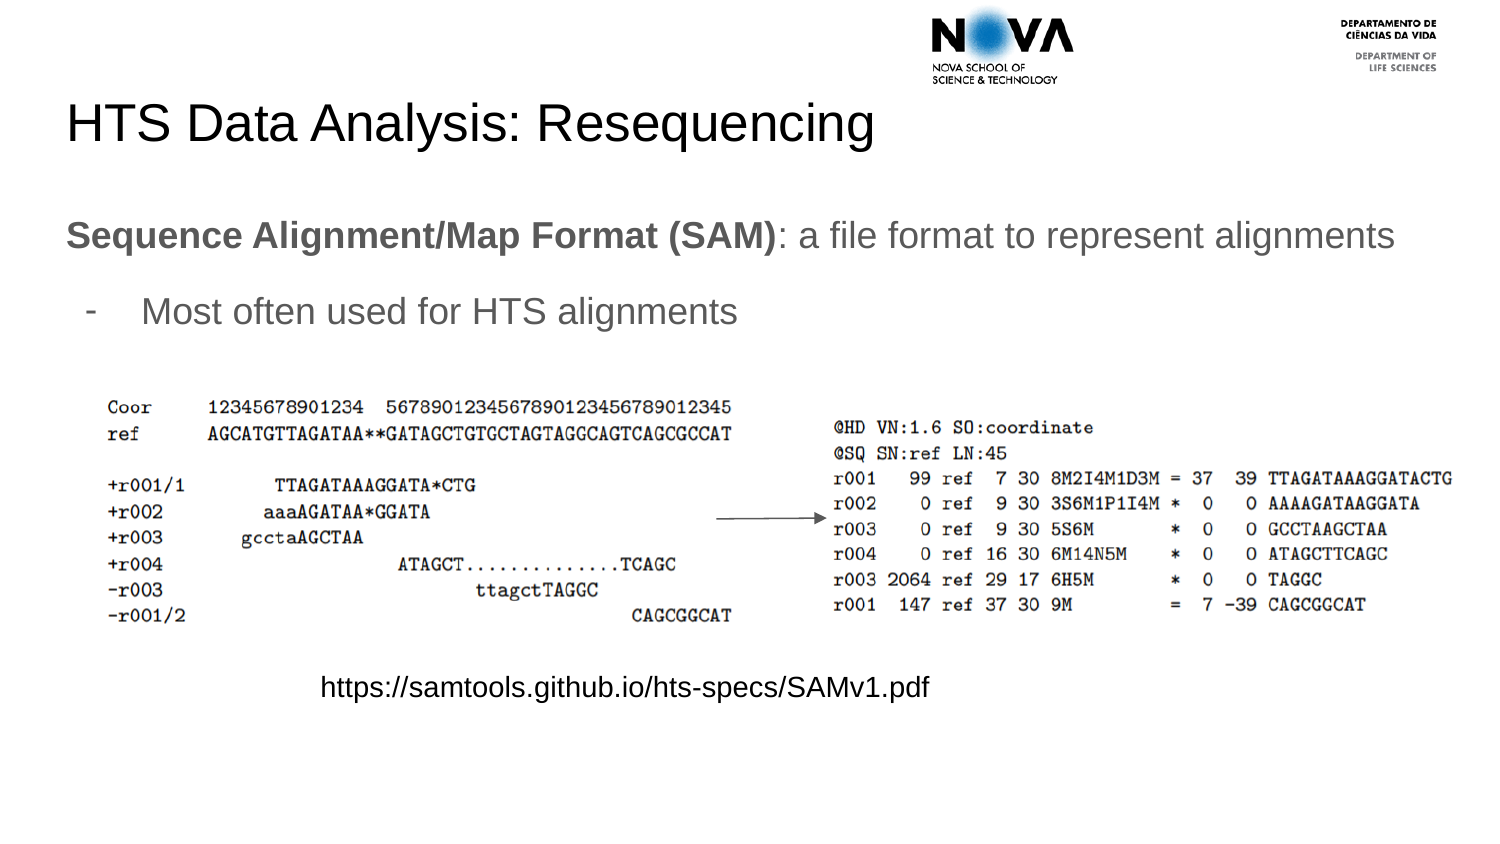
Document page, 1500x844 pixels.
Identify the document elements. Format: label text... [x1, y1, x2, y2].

picture [912, 0, 1444, 95]
picture [98, 386, 758, 639]
title HTS Data Analysis: Resequencing [51, 72, 1449, 167]
picture [826, 405, 1463, 632]
text_box https://samtools.github.io/hts-specs/SAMv1.pdf [305, 653, 1017, 719]
list Sequence Alignment/Map Format (SAM): a file format to represent alignments Most often used for HTS alignments [51, 189, 1449, 750]
